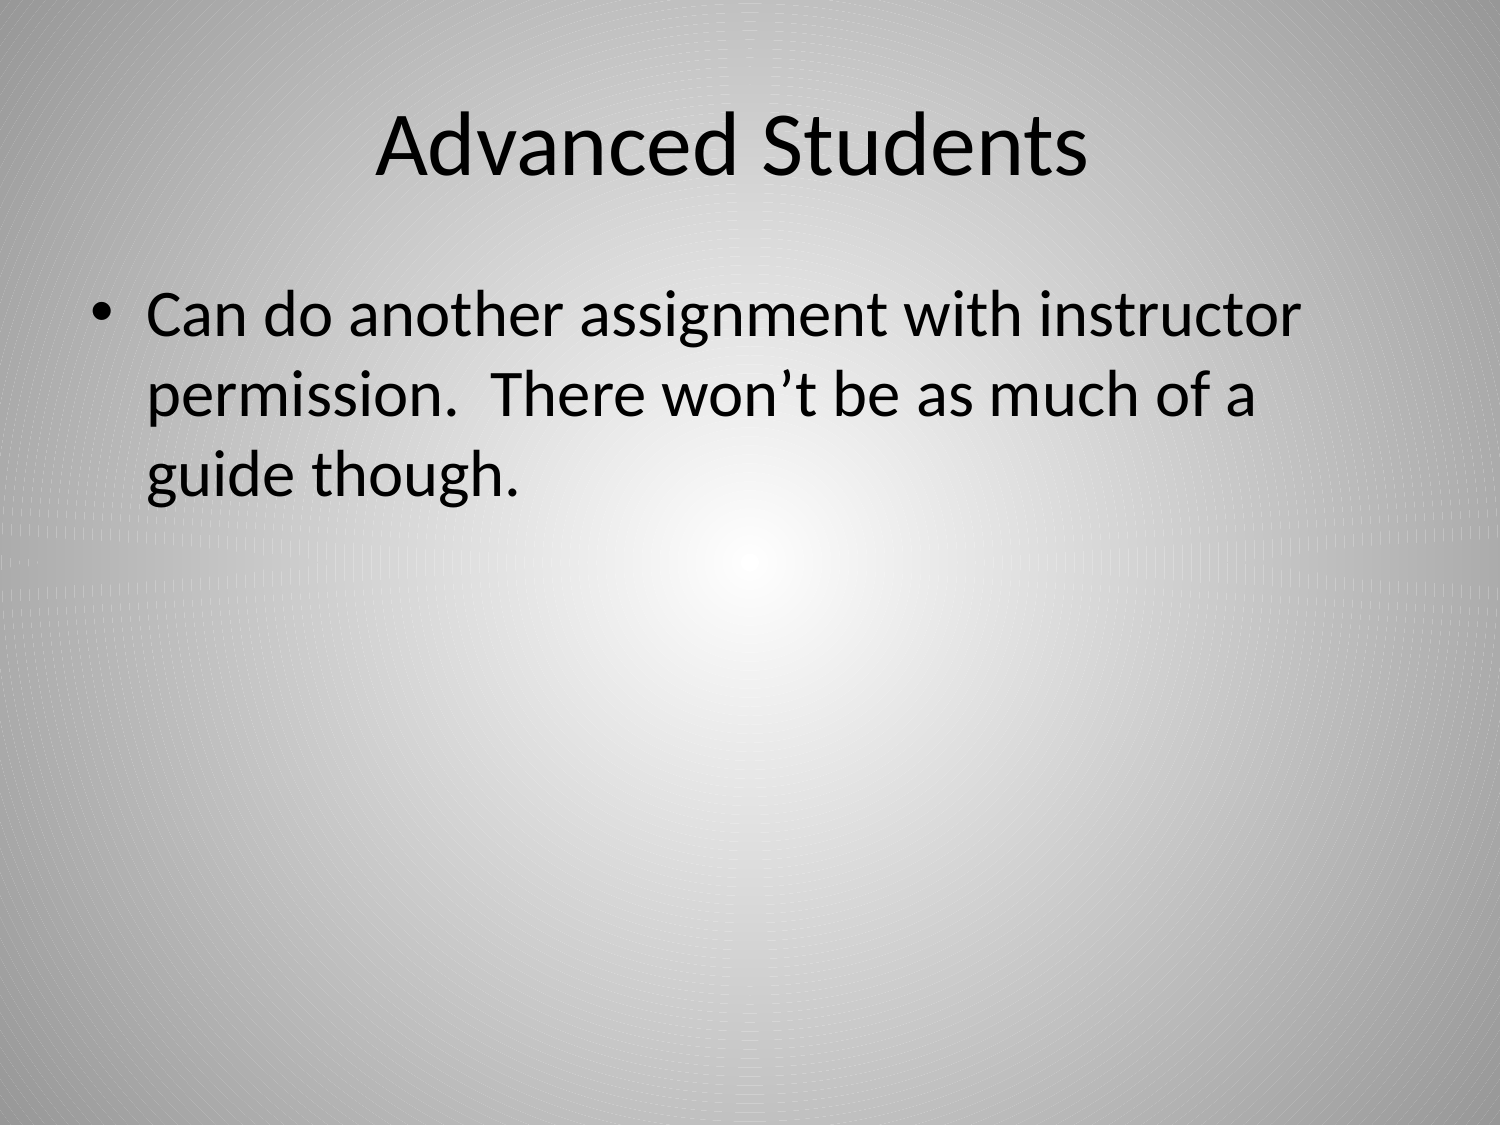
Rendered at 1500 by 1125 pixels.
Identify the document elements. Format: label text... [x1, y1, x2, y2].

list Can do another assignment with instructor permission. There won’t be as much of a guide though. [75, 262, 1425, 1005]
title Advanced Students [75, 45, 1425, 233]
